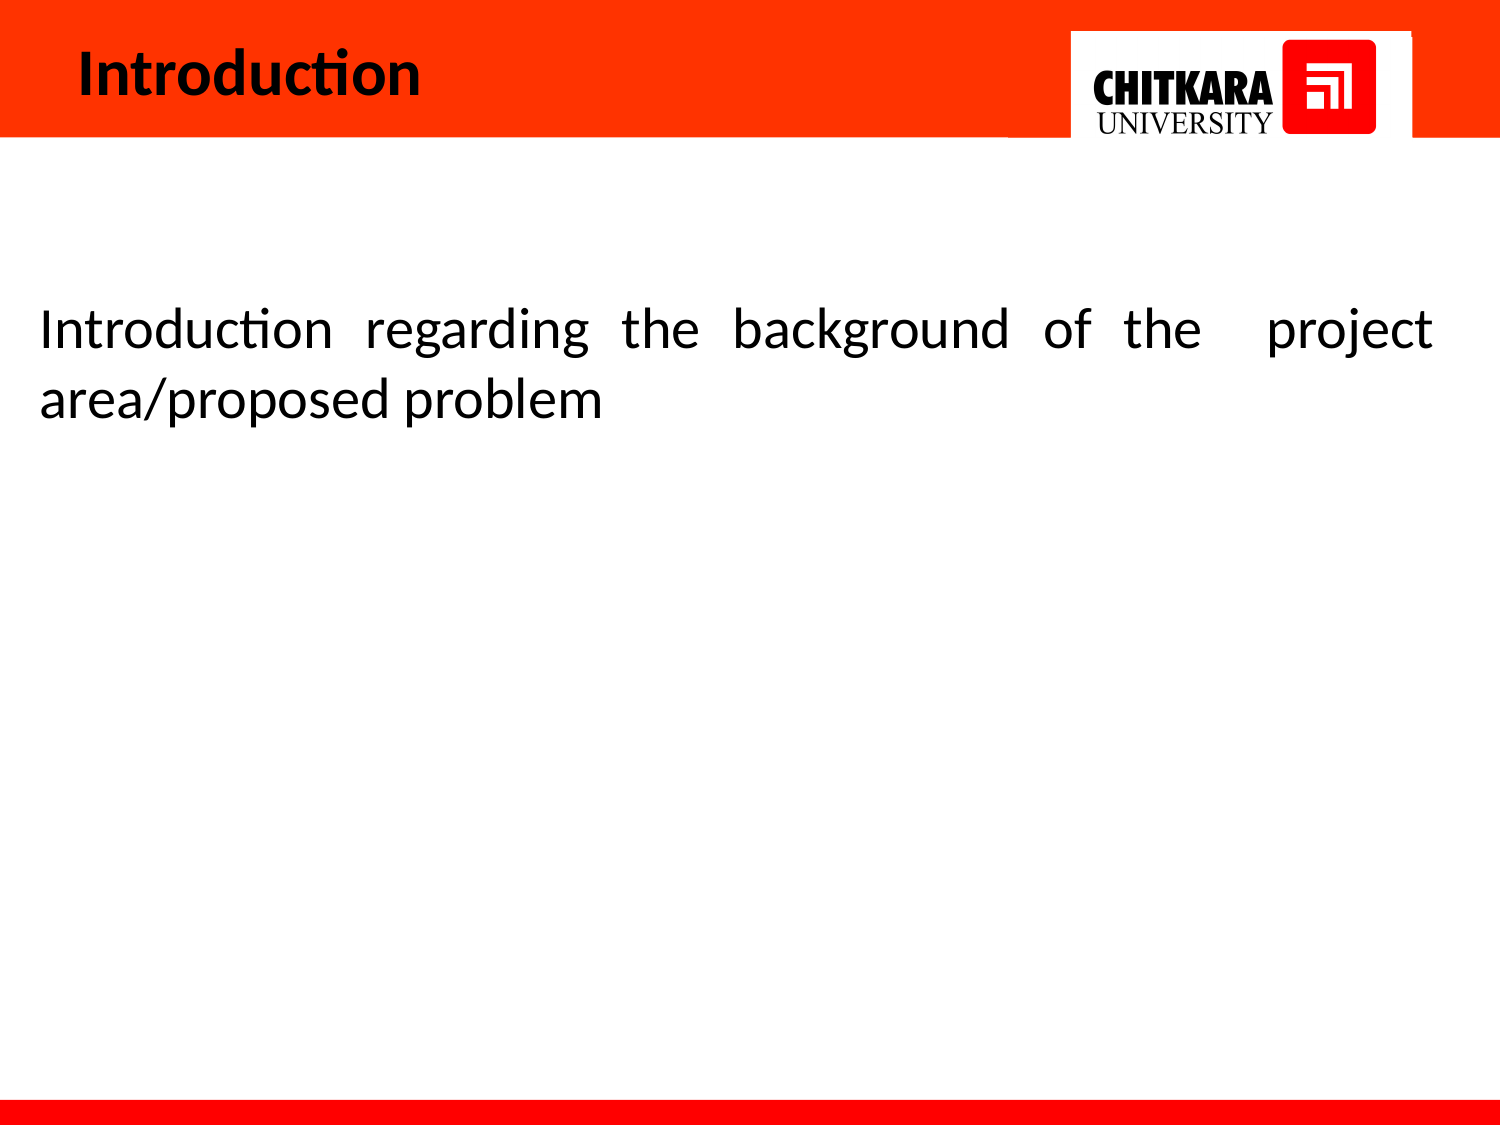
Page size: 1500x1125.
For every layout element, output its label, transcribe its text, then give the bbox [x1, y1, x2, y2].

picture [1074, 37, 1391, 138]
text_box Introduction regarding the background of the project area/proposed problem [24, 224, 1450, 450]
title Introduction [62, 0, 1063, 138]
